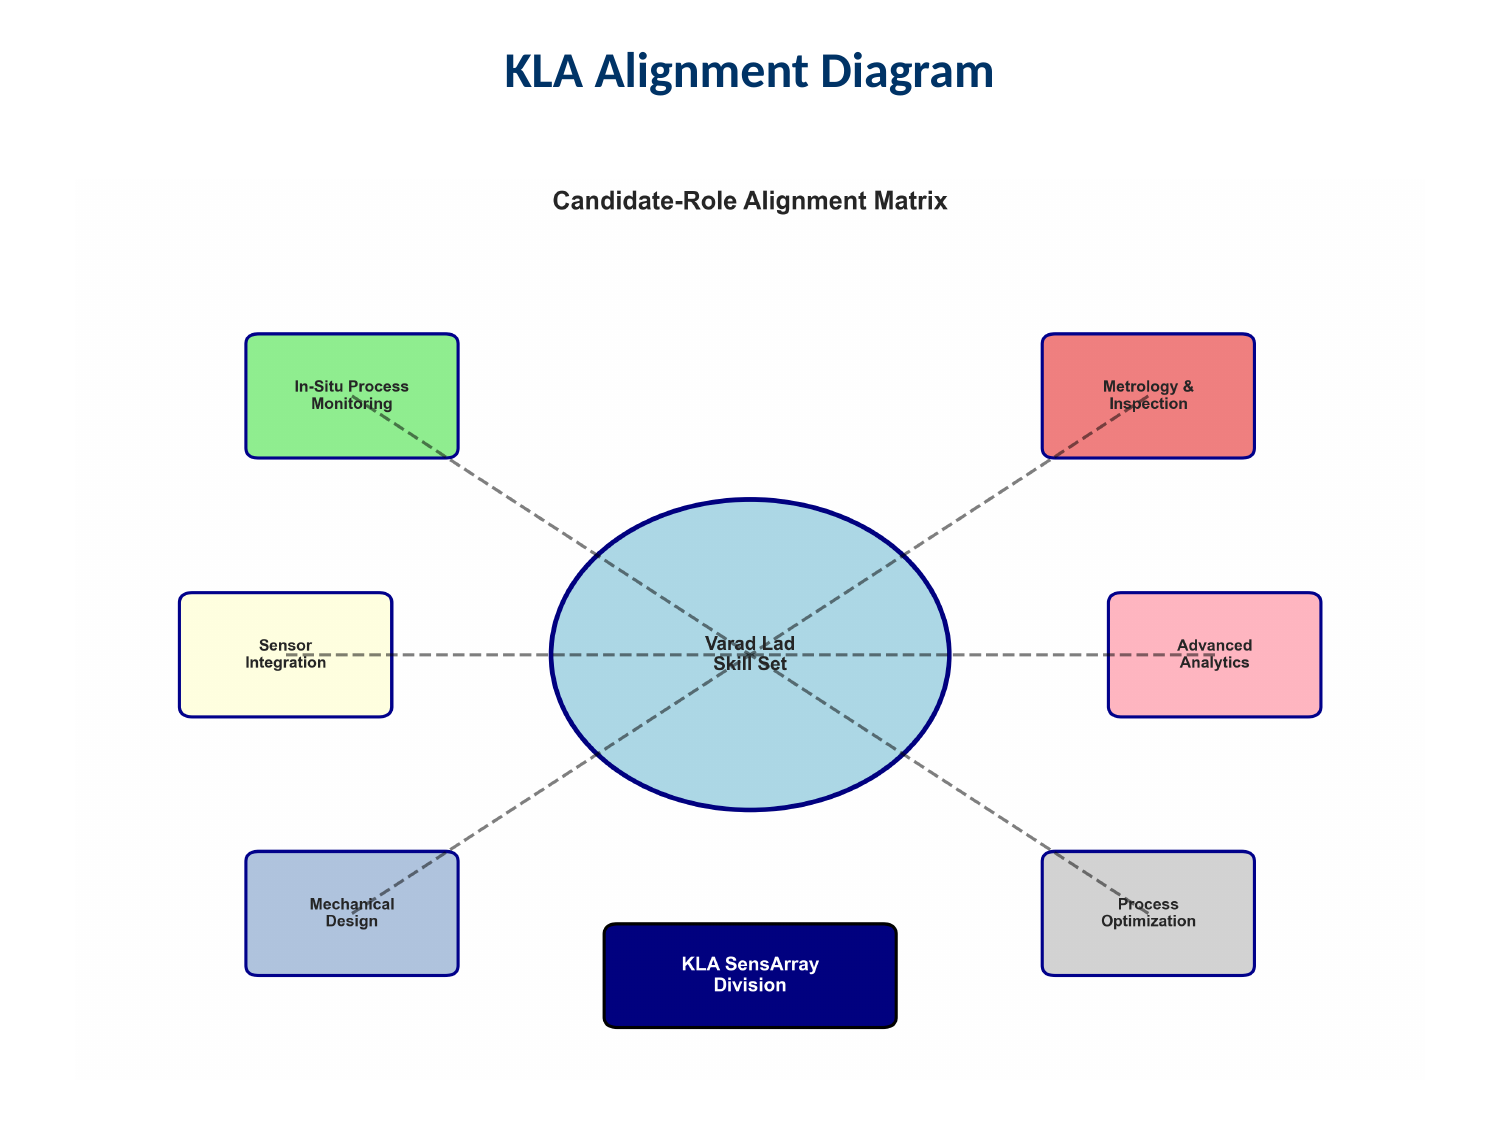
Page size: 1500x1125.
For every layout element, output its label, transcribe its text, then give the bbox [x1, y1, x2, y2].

picture [74, 179, 1426, 1081]
text_box KLA Alignment Diagram [489, 29, 1011, 105]
